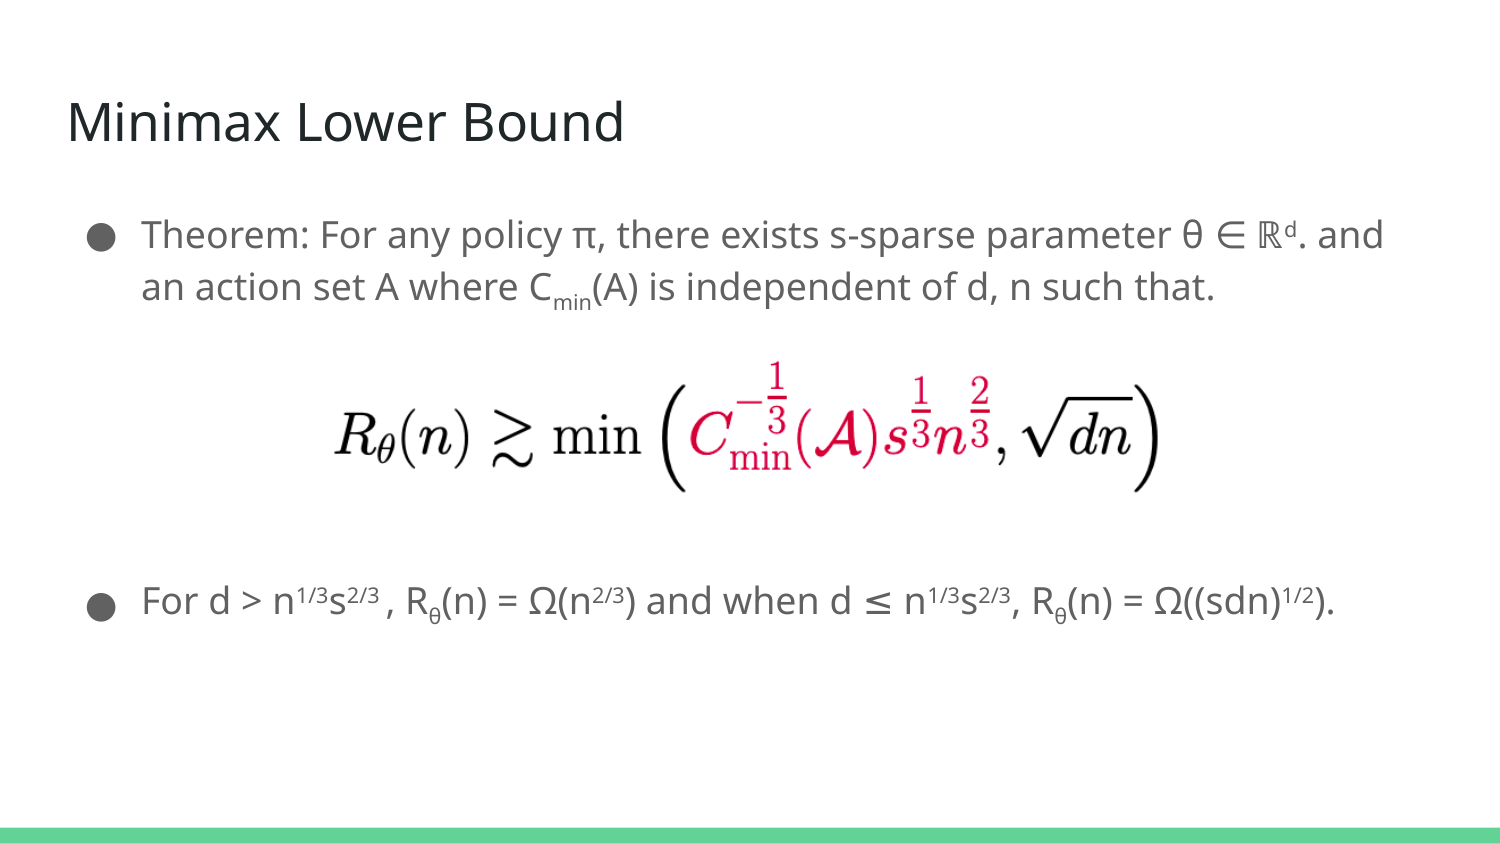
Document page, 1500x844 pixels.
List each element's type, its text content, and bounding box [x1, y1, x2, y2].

list Theorem: For any policy π, there exists s-sparse parameter θ ∈ ℝd. and an action set A where Cmin(A) is independent of d, n such that. For d > n1/3s2/3 , Rθ(n) = Ω(n2/3) and when d ≤ n1/3s2/3, Rθ(n) = Ω((sdn)1/2). [51, 189, 1449, 750]
title Minimax Lower Bound [51, 72, 1449, 167]
picture [331, 346, 1169, 497]
